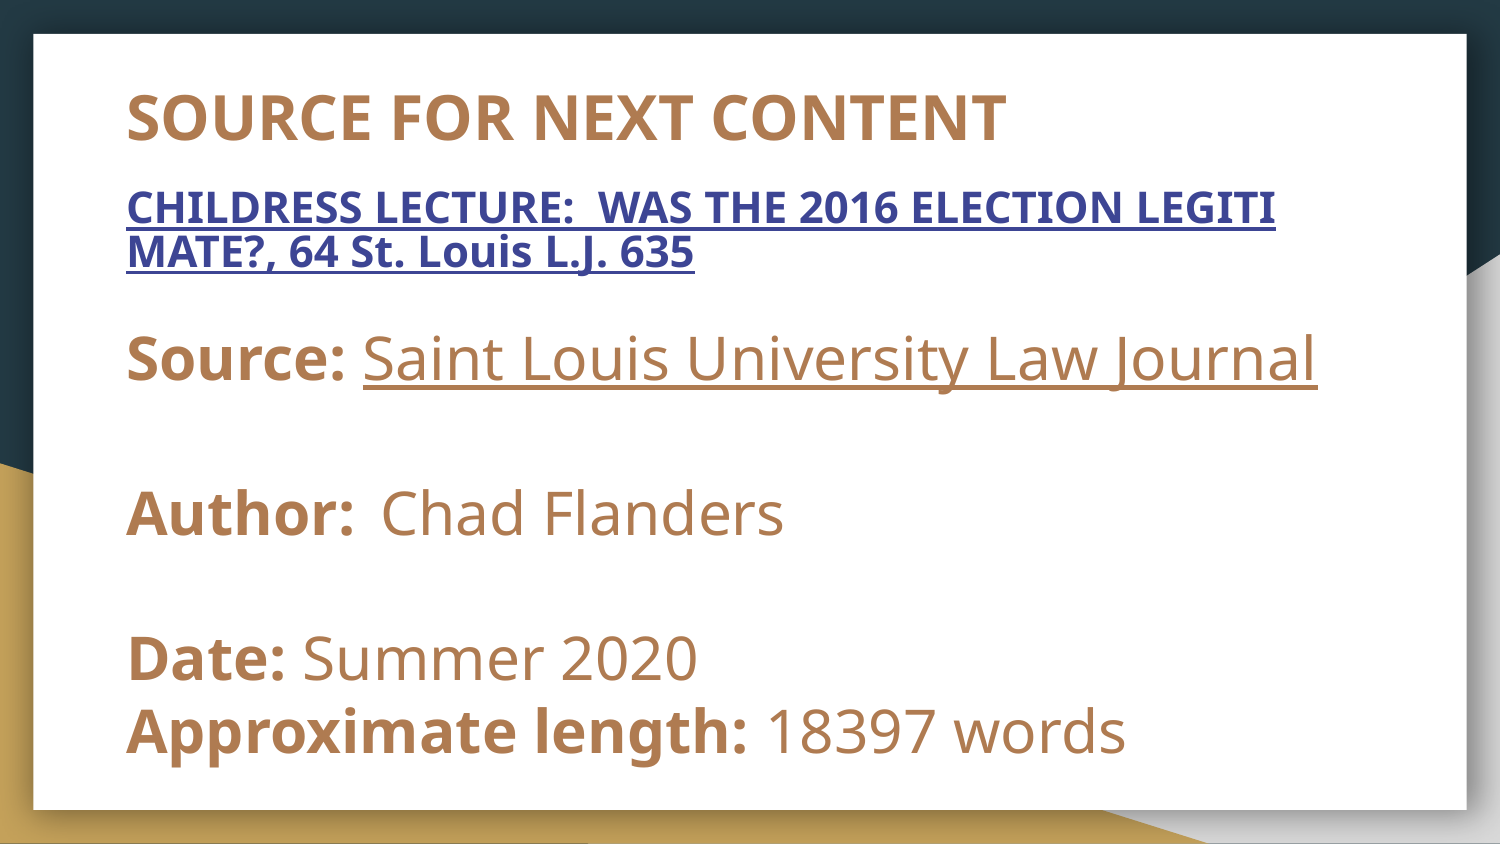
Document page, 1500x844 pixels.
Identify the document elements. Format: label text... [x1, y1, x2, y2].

list Source: Saint Louis University Law Journal Author: Chad Flanders Date: Summer 2020 Approximate length: 18397 words [111, 305, 1351, 827]
title SOURCE FOR NEXT CONTENT [111, 63, 1306, 165]
subtitle CHILDRESS LECTURE: WAS THE 2016 ELECTION LEGITIMATE?, 64 St. Louis L.J. 635 [111, 165, 1306, 230]
